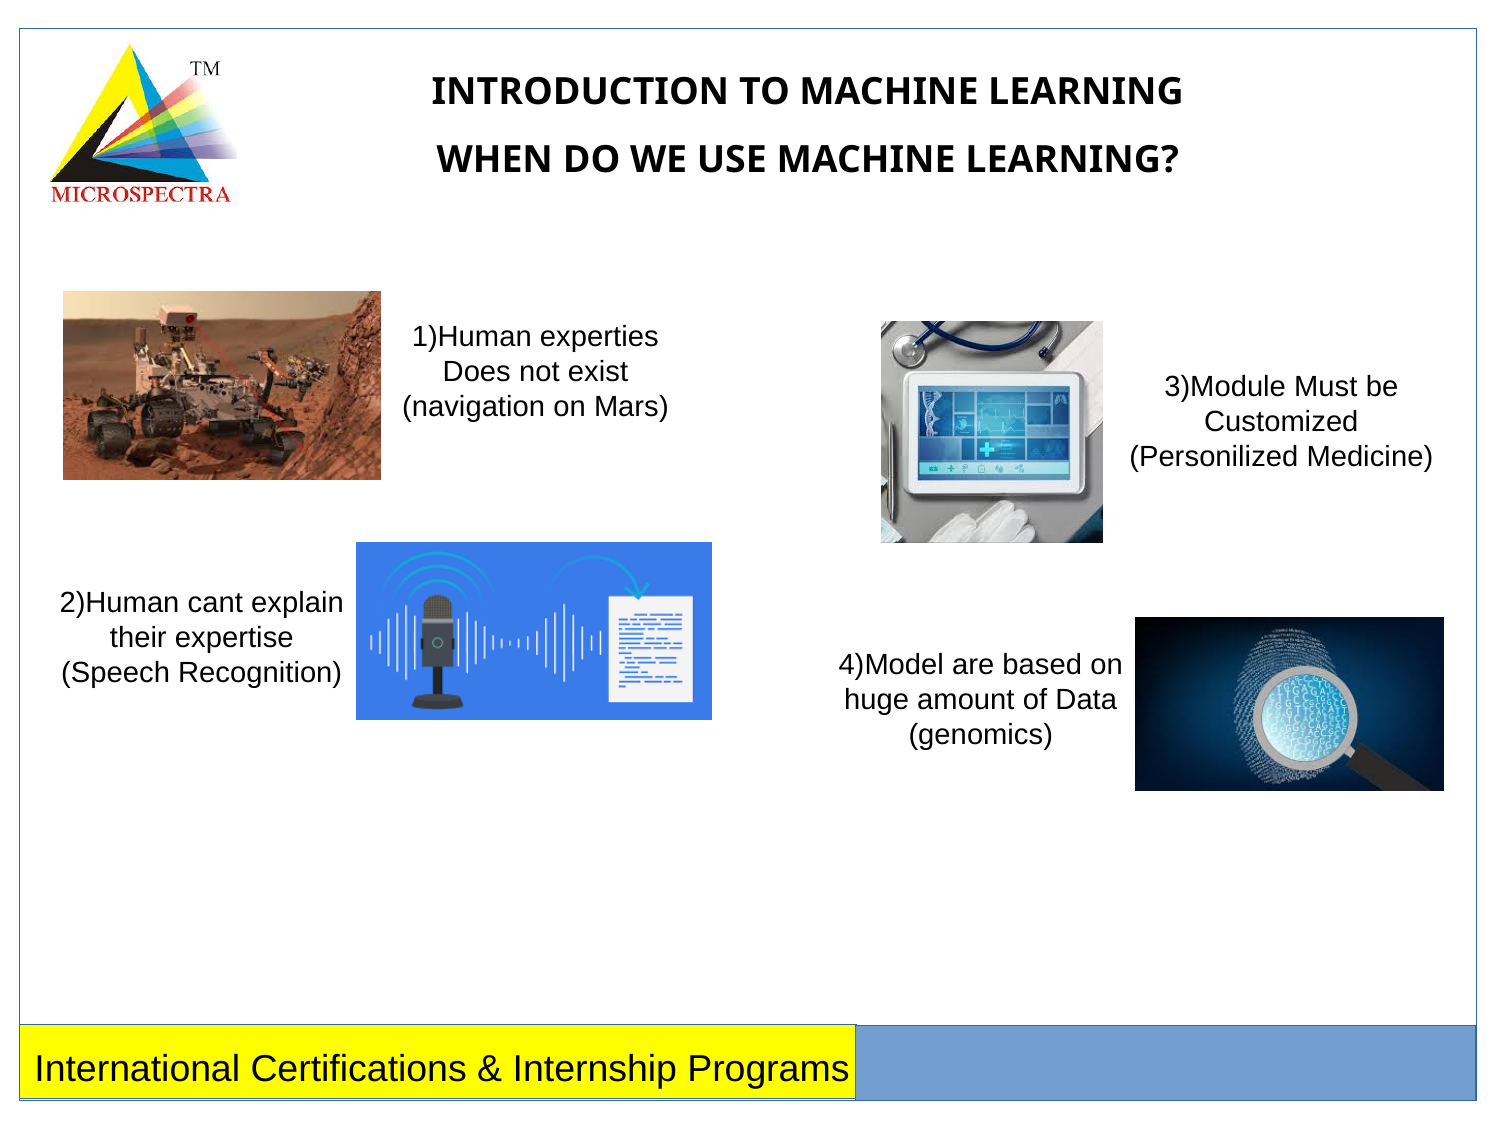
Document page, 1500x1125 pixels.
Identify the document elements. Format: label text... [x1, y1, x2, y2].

picture [62, 291, 381, 480]
text_box 3)Module Must be Customized (Personilized Medicine) [1107, 360, 1456, 514]
text_box 1)Human experties Does not exist (navigation on Mars) [386, 309, 687, 452]
text_box [19, 28, 1477, 1101]
picture [1135, 617, 1444, 792]
text_box 2)Human cant explain their expertise (Speech Recognition) [31, 575, 351, 694]
picture [48, 43, 237, 210]
picture [356, 542, 712, 721]
picture [880, 320, 1103, 543]
text_box 4)Model are based on huge amount of Data (genomics) [810, 637, 1130, 751]
